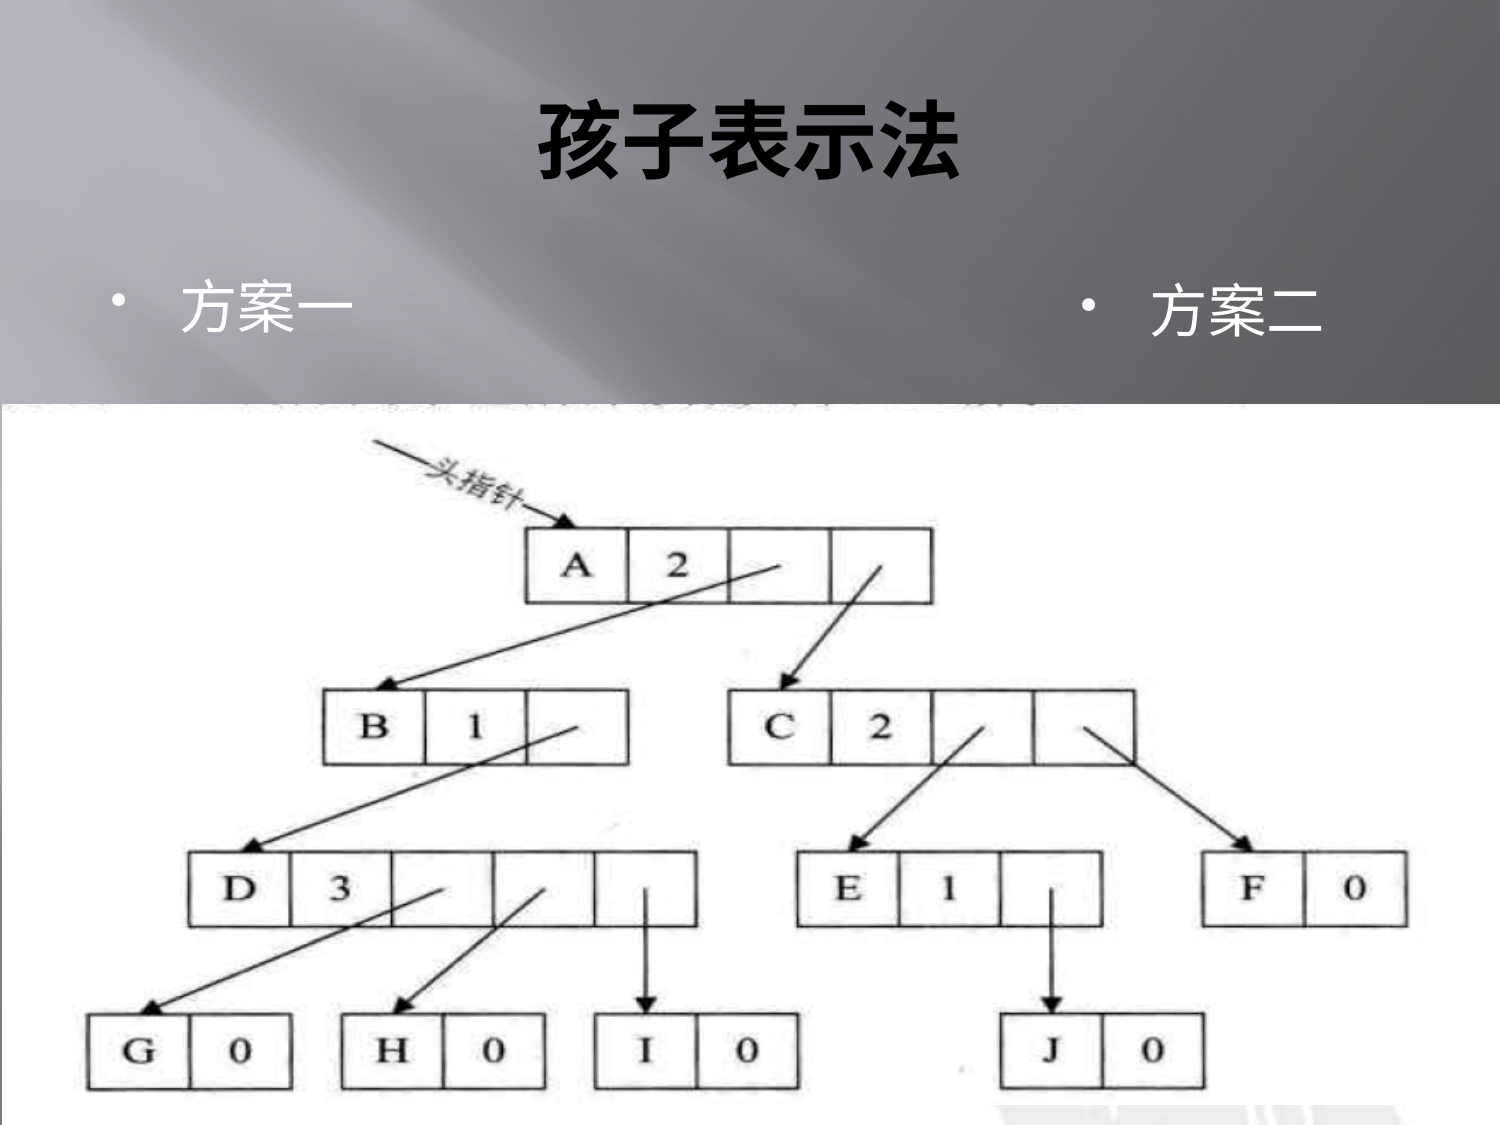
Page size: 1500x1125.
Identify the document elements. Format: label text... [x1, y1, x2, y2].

title 孩子表示法 [75, 45, 1425, 233]
list 方案一 [75, 262, 1425, 374]
picture [1, 404, 1500, 1125]
text_box 方案二 [1045, 267, 1500, 379]
